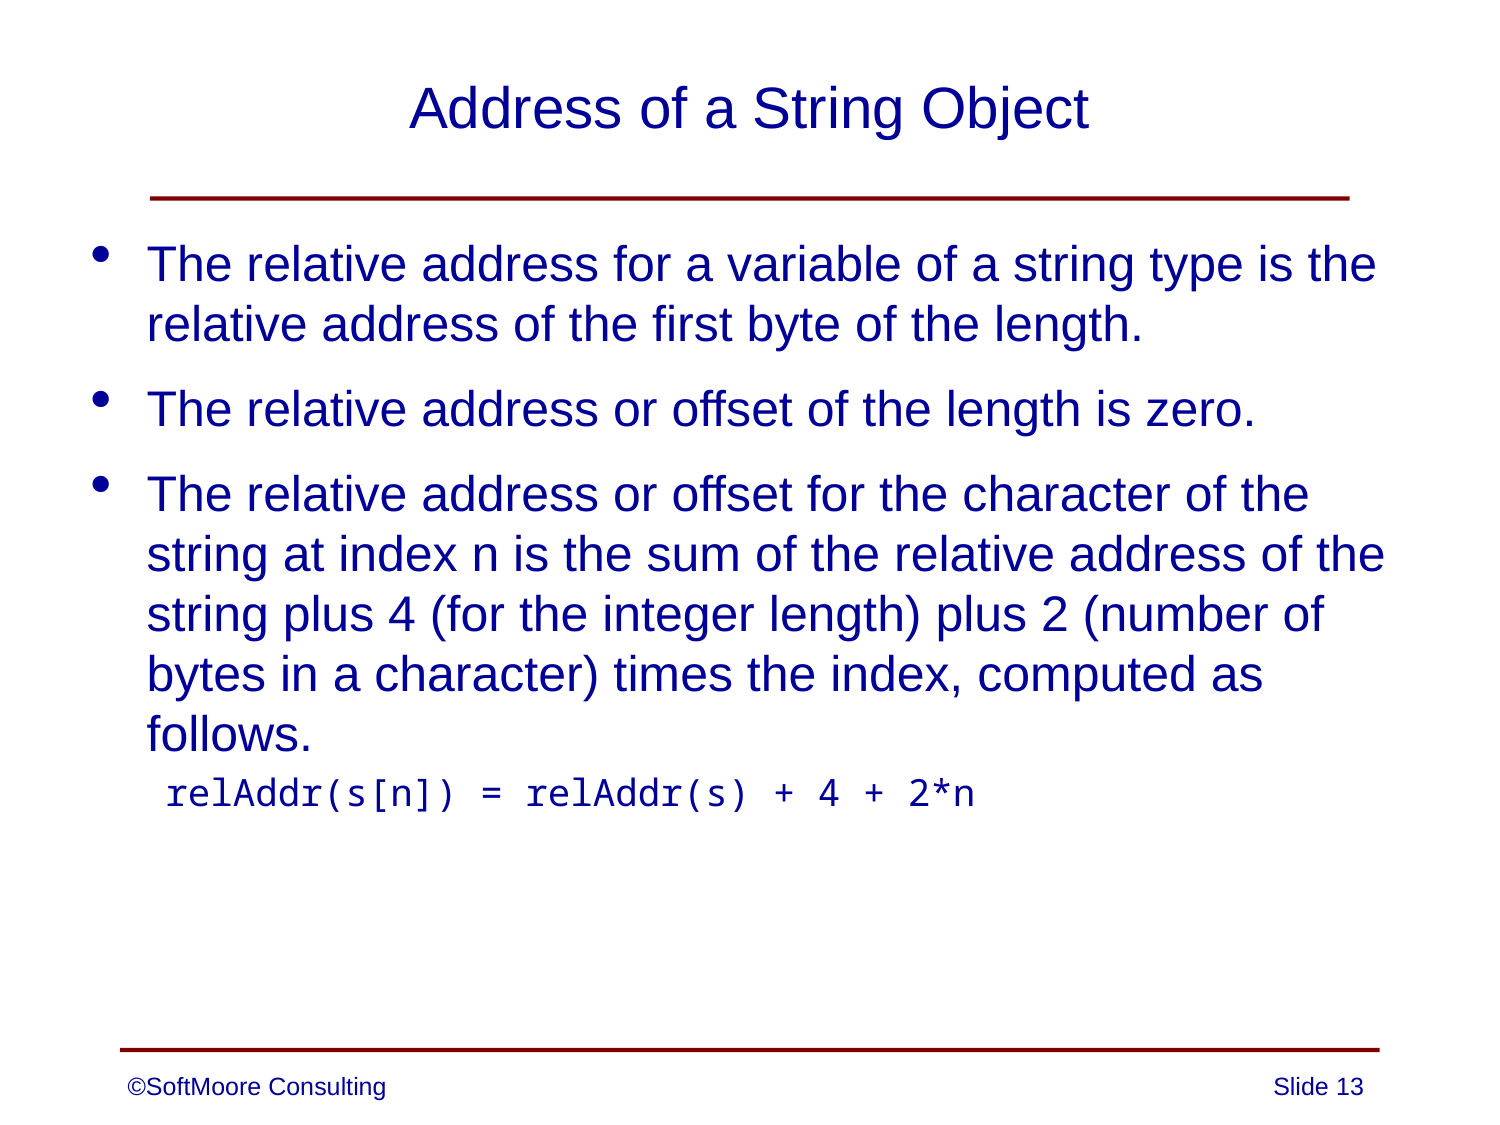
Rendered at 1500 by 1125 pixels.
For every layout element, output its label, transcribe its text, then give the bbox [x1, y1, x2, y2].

list The relative address for a variable of a string type is the relative address of the first byte of the length. The relative address or offset of the length is zero. The relative address or offset for the character of the string at index n is the sum of the relative address of the string plus 4 (for the integer length) plus 2 (number of bytes in a character) times the index, computed as follows. relAddr(s[n]) = relAddr(s) + 4 + 2*n [74, 223, 1425, 1034]
footer ©SoftMoore Consulting [111, 1061, 563, 1109]
slide_number Slide 13 [1078, 1061, 1380, 1109]
title Address of a String Object [149, 22, 1350, 188]
